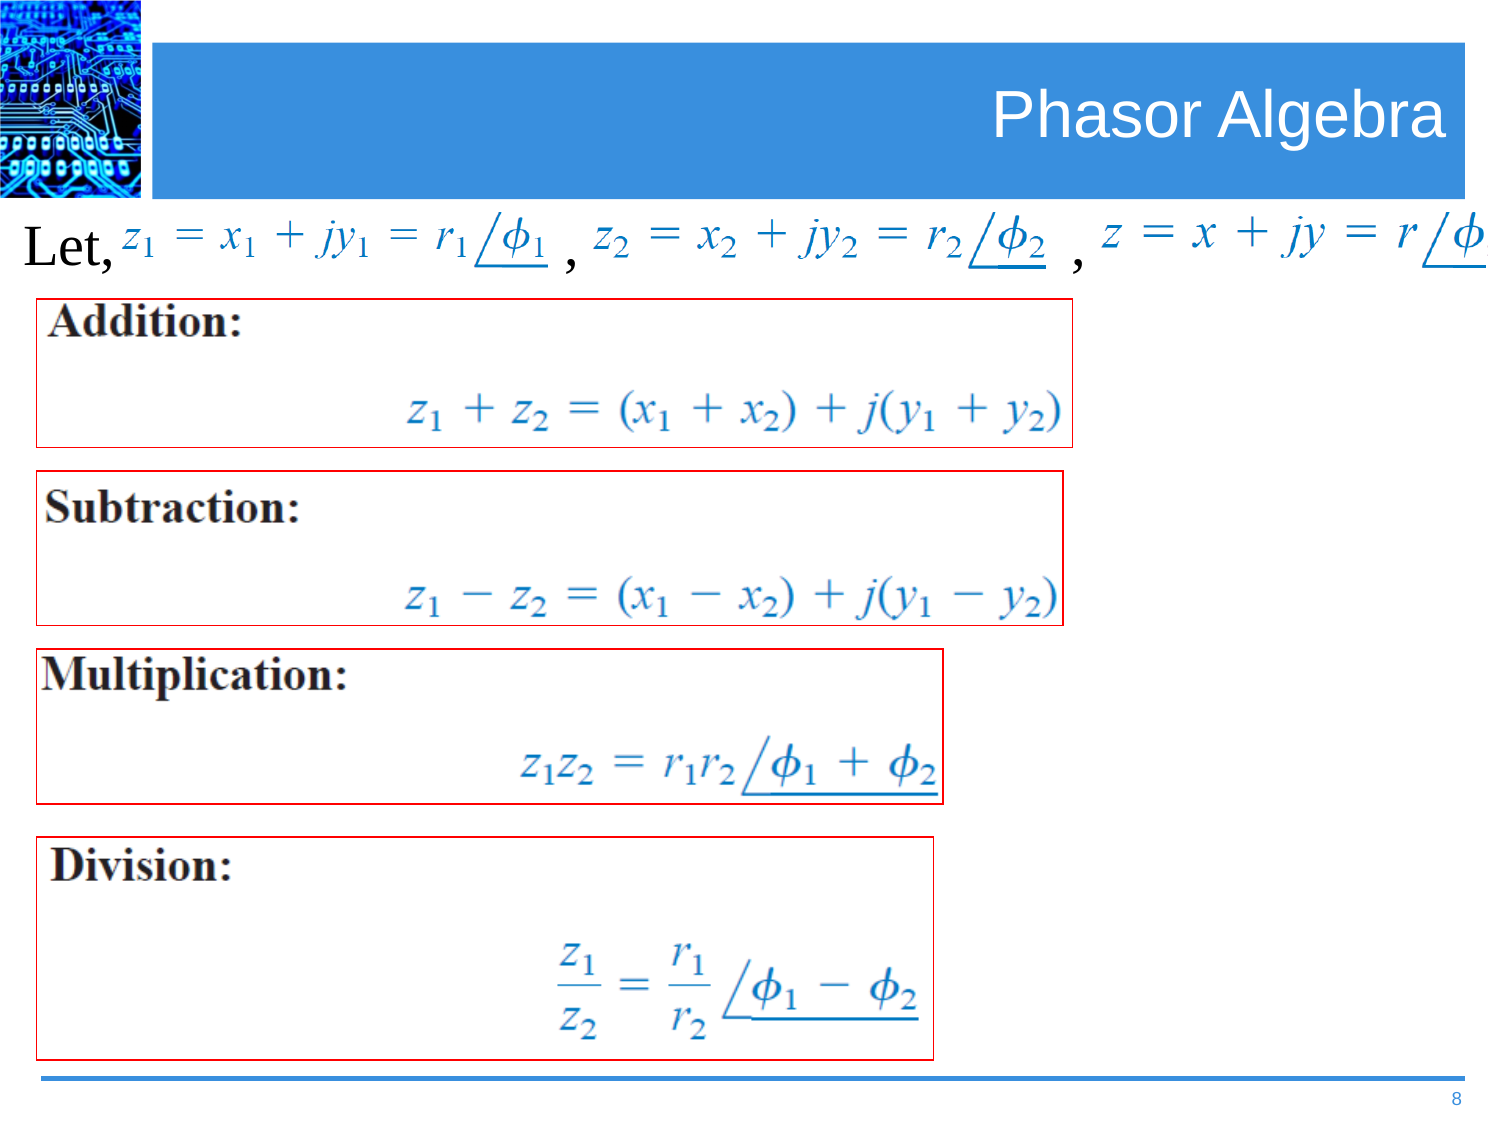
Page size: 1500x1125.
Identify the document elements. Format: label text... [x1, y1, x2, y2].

picture [37, 471, 1063, 626]
picture [37, 299, 1073, 448]
picture [587, 212, 1056, 273]
picture [1, 1, 140, 197]
picture [6, 176, 32, 197]
picture [1098, 212, 1488, 273]
title Phasor Algebra [304, 54, 1463, 159]
slide_number 8 [1421, 1080, 1463, 1116]
picture [112, 212, 559, 273]
picture [37, 837, 934, 1060]
text_box Let, , , [8, 200, 1117, 285]
picture [37, 649, 943, 804]
